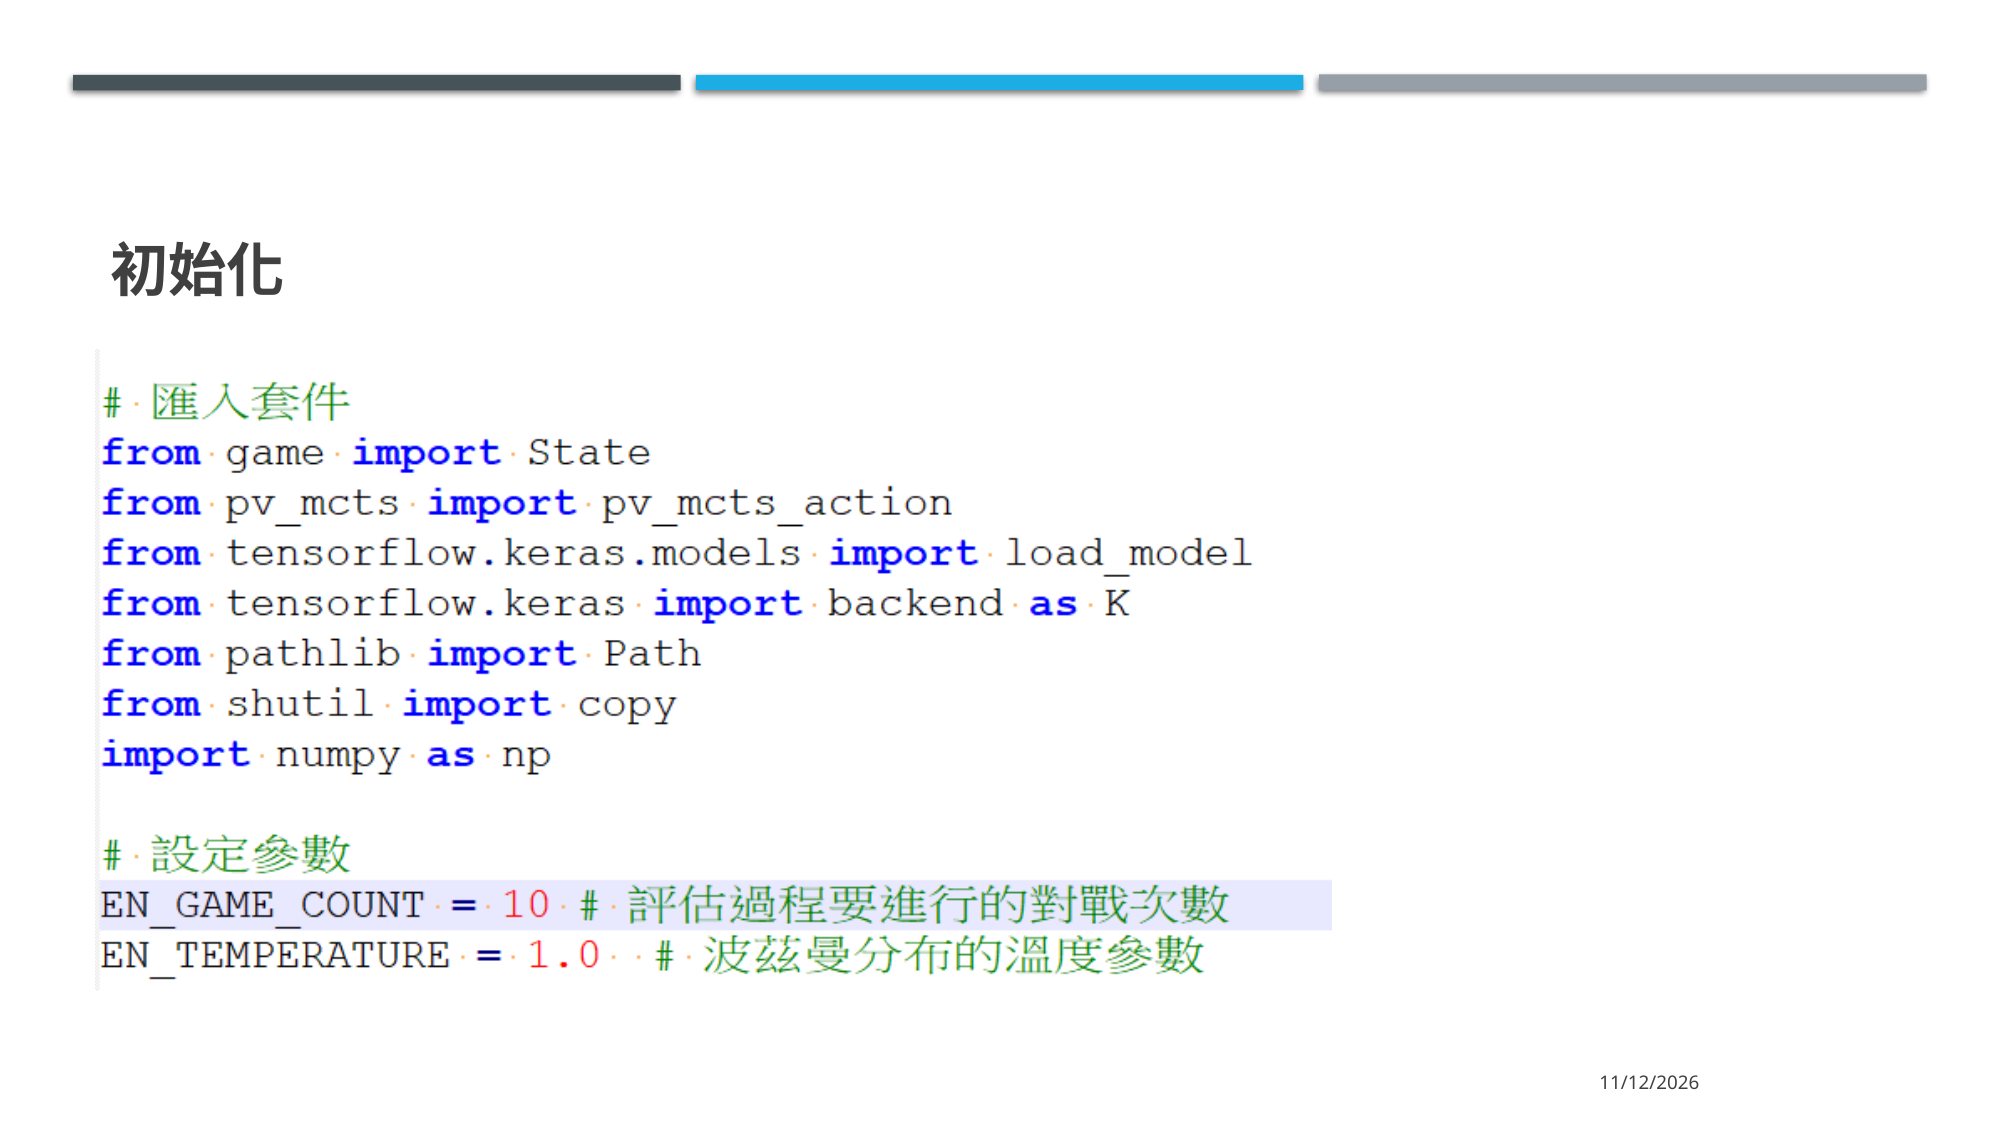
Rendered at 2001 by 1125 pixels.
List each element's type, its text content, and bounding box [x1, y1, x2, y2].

title 初始化 [95, 115, 1905, 311]
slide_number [1247, 1053, 1715, 1114]
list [94, 348, 1333, 991]
